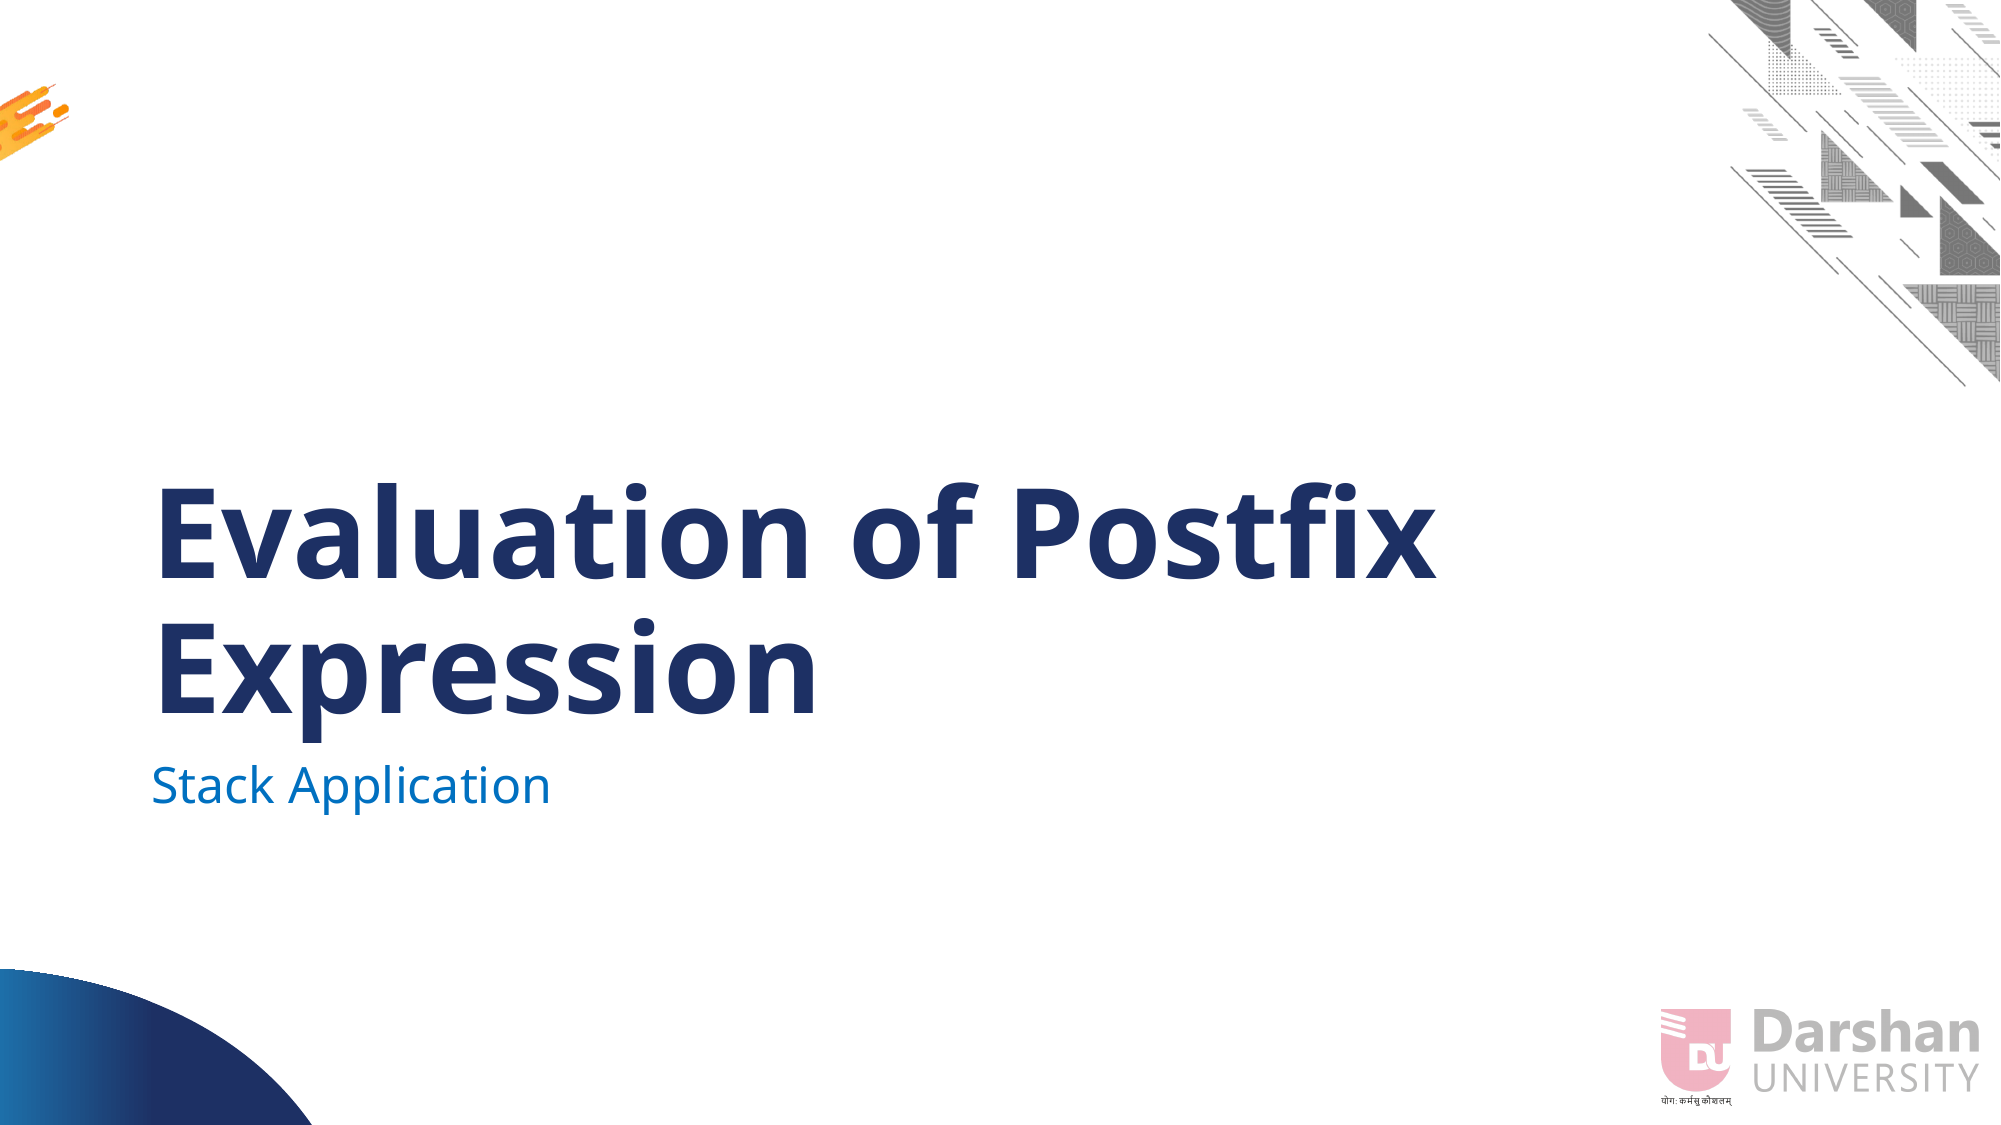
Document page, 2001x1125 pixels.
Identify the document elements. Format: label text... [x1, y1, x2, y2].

picture [1661, 1095, 1979, 1106]
table_cell [1661, 1009, 1979, 1095]
list Stack Application [136, 752, 1862, 999]
title Evaluation of Postfix Expression [136, 280, 1862, 749]
picture [0, 65, 90, 193]
